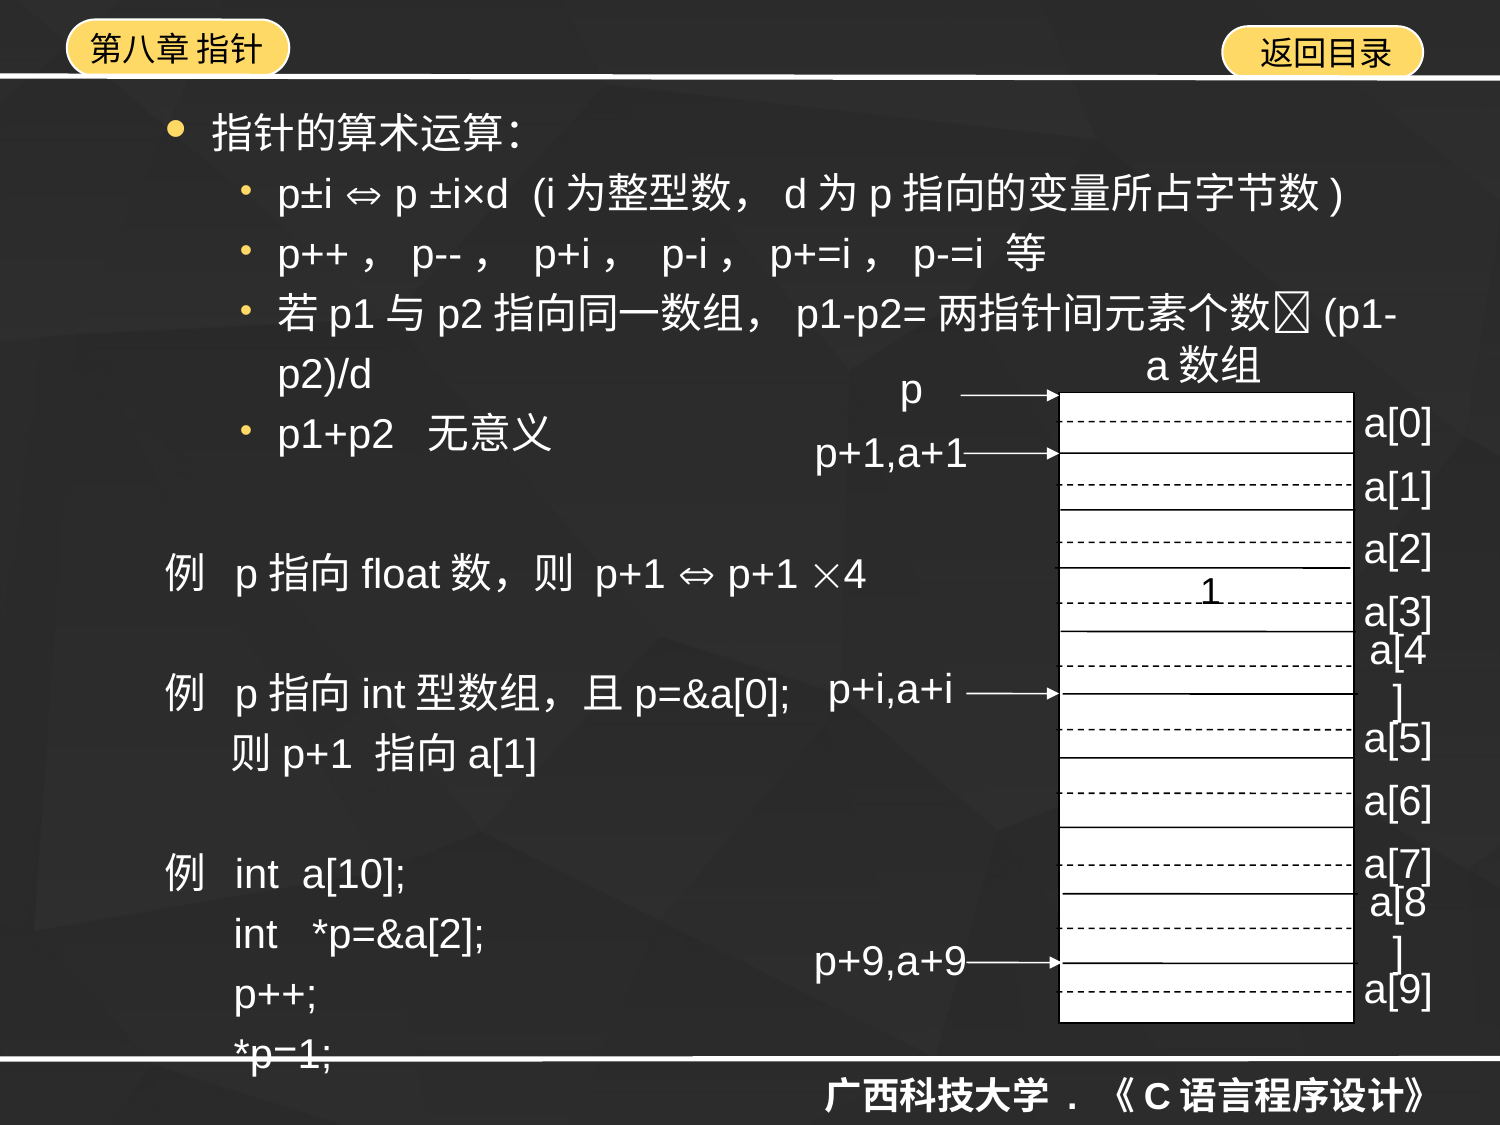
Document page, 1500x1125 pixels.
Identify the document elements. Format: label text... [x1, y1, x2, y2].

picture [0, 79, 1500, 1056]
list 指针的算术运算： p±i  p ±i×d (i为整型数，d为p指向的变量所占字节数) p++，p--， p+i， p-i，p+=i，p-=i 等 若p1与p2指向同一数组，p1-p2=两指针间元素个数(p1-p2)/d p1+p2 无意义 例 p指向float数，则 p+1  p+1 4 例 p指向int型数组，且p=&a[0]; 则p+1 指向a[1] 例 int a[10]; int *p=&a[2]; p++; *p=1; [75, 90, 1425, 1059]
picture [0, 1062, 1500, 1125]
picture [0, 0, 1500, 75]
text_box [797, 330, 1449, 1024]
